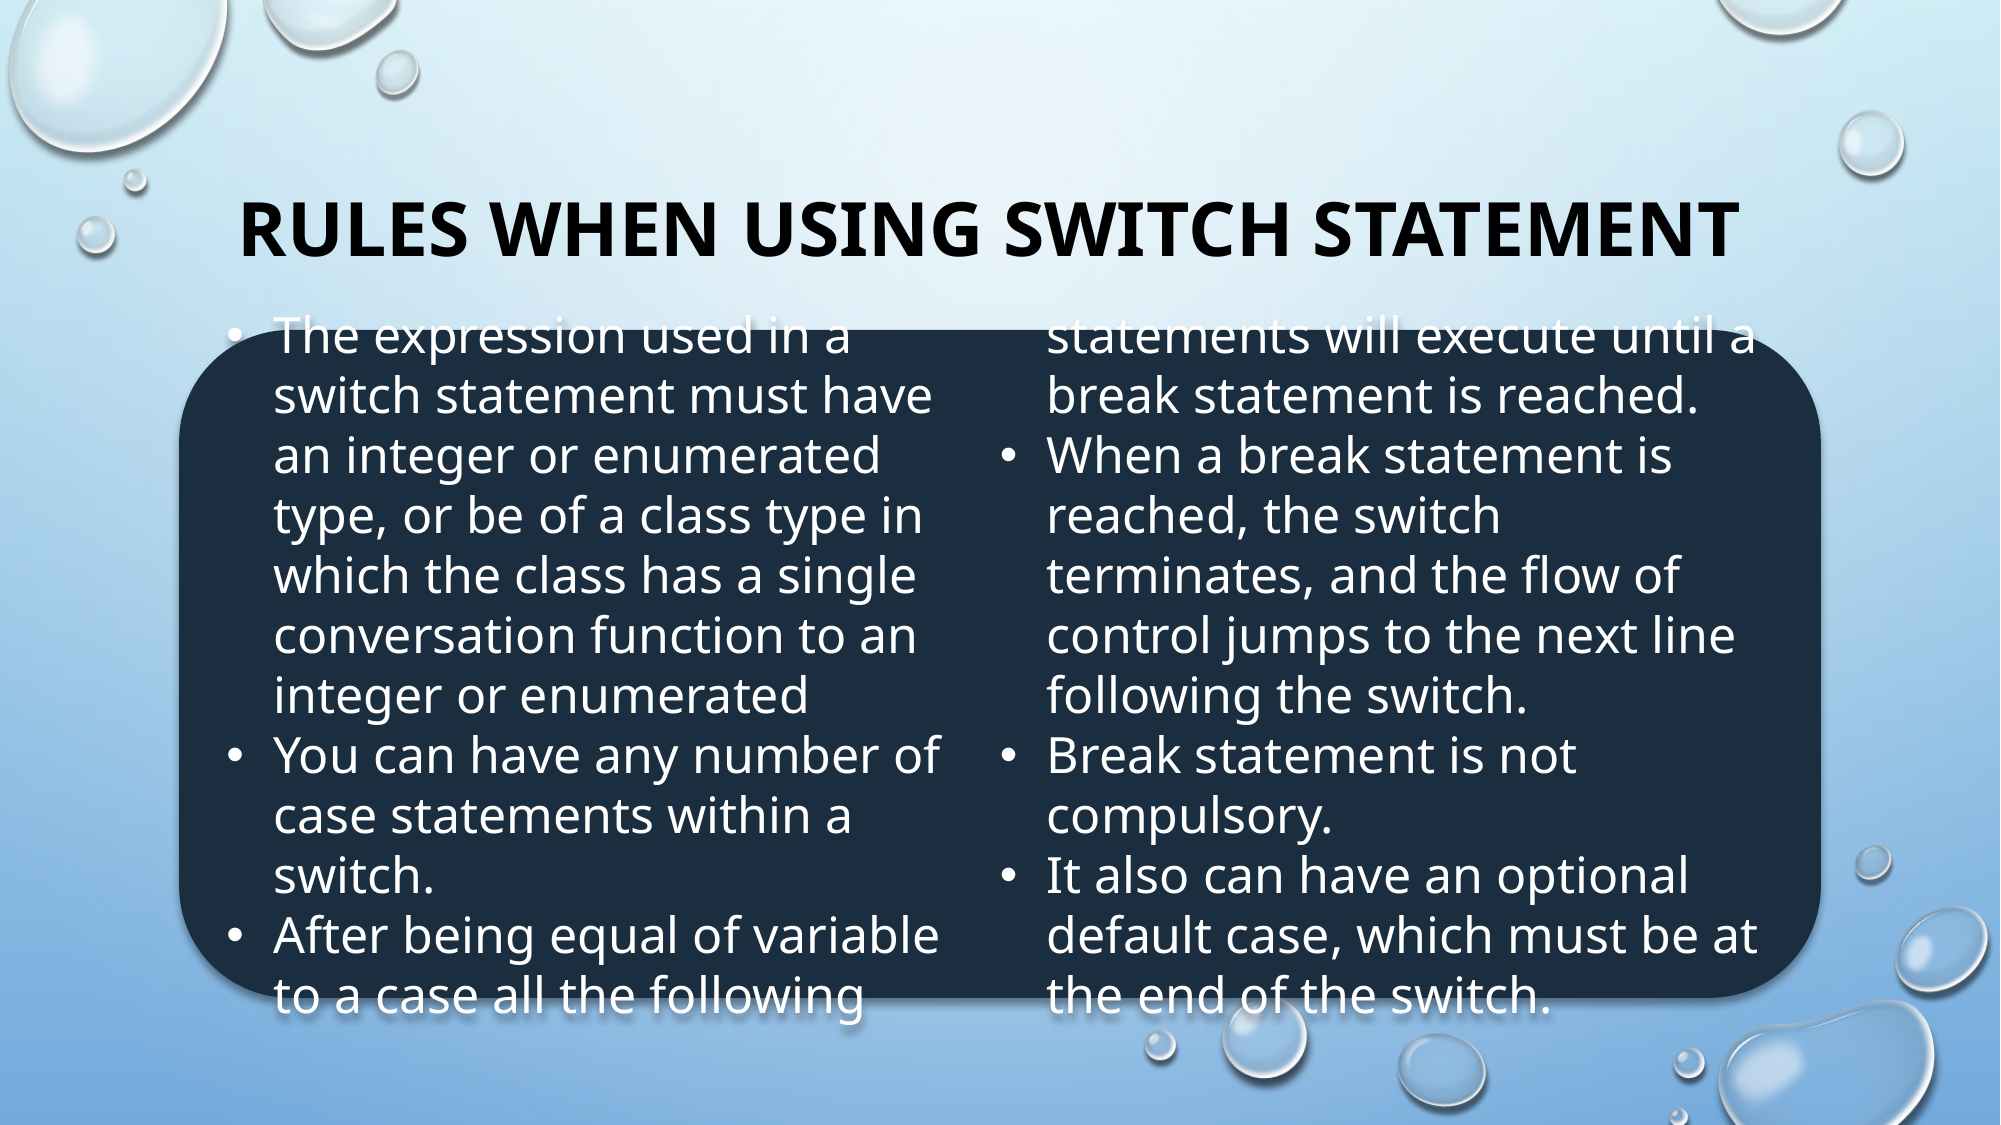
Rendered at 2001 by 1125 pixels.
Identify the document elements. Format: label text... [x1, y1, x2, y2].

picture [0, 0, 2000, 1125]
title Rules when using switch statement [149, 101, 1851, 364]
text_box The expression used in a switch statement must have an integer or enumerated type, or be of a class type in which the class has a single conversation function to an integer or enumerated You can have any number of case statements within a switch. After being equal of variable to a case all the following statements will execute until a break statement is reached. When a break statement is reached, the switch terminates, and the flow of control jumps to the next line following the switch. Break statement is not compulsory. It also can have an optional default case, which must be at the end of the switch. [177, 328, 1823, 1000]
